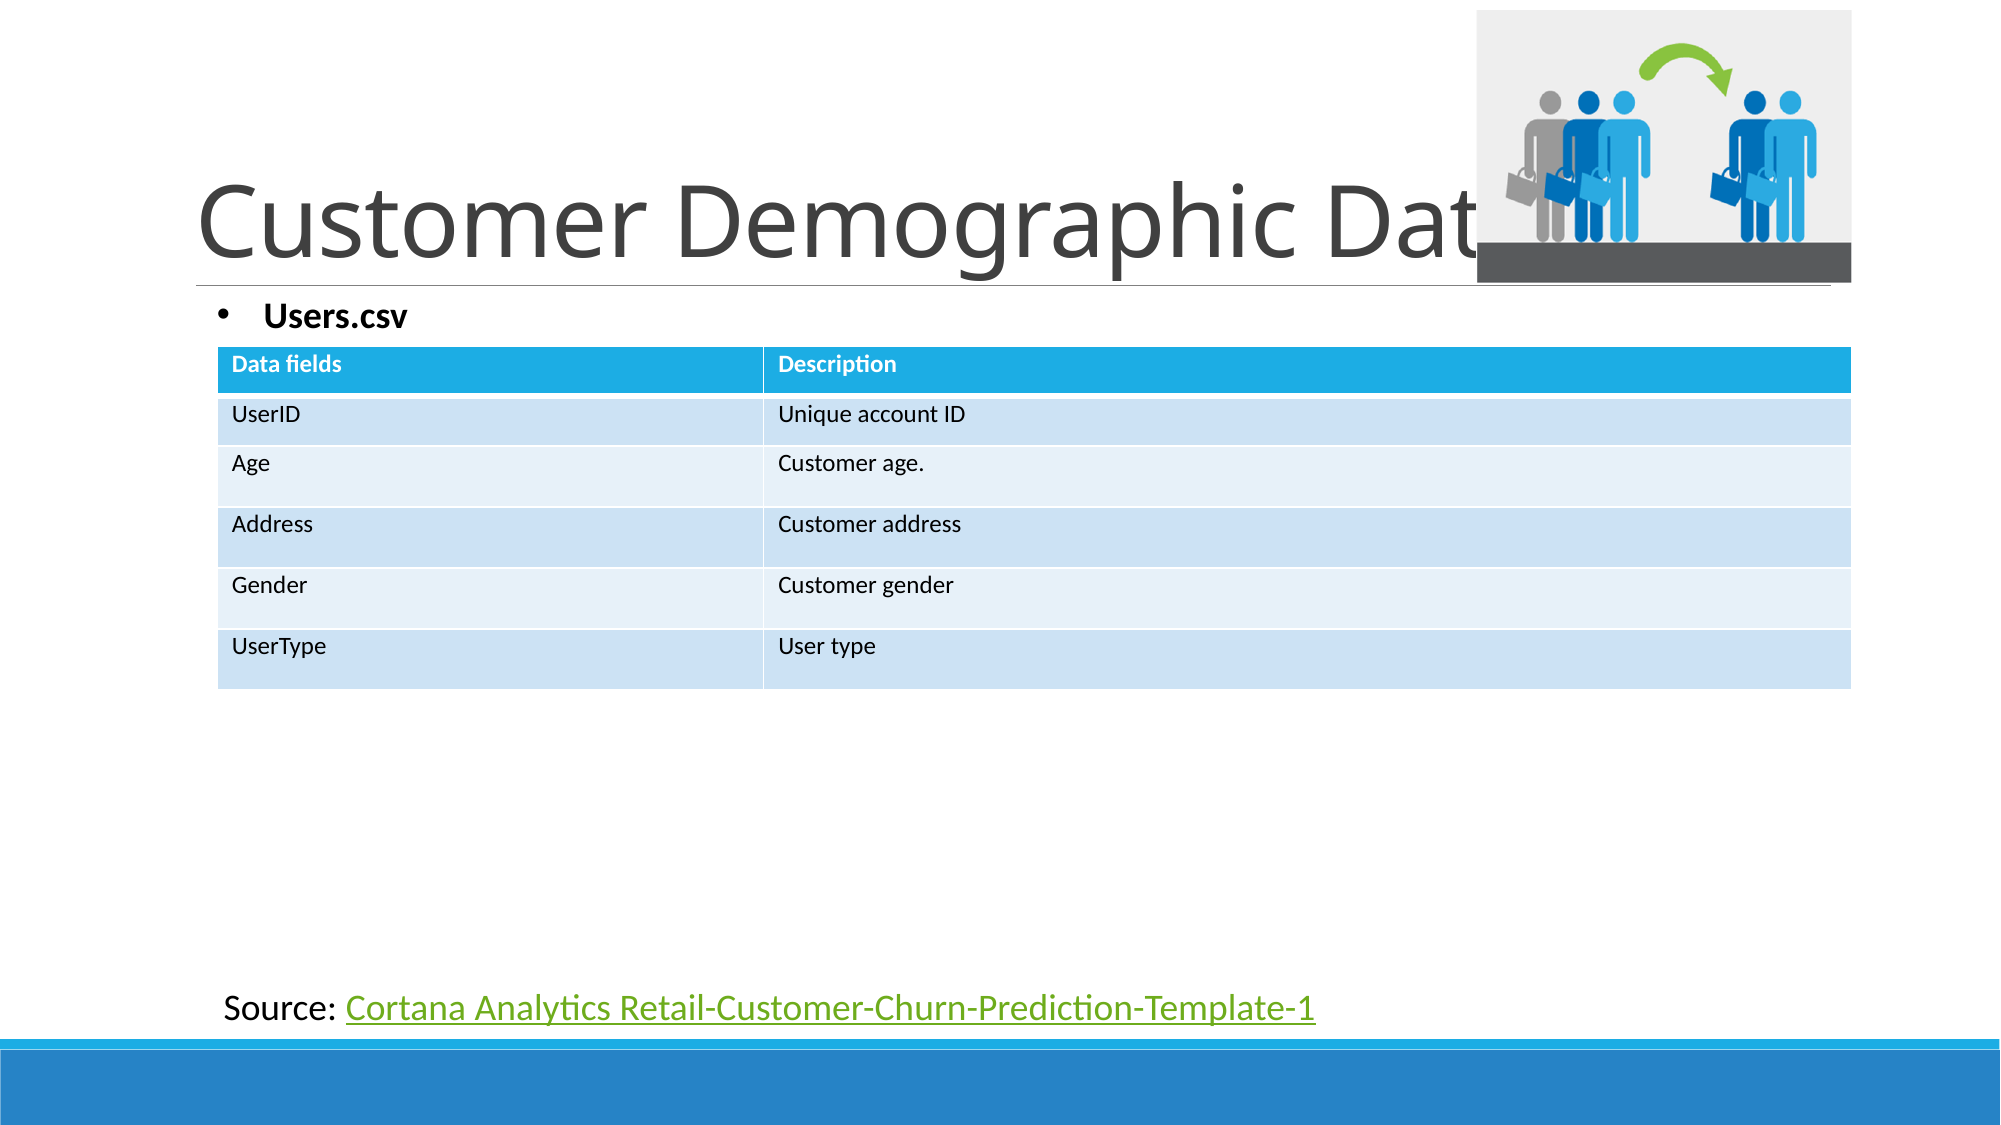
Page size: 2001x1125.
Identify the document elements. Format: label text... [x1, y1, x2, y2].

text_box Users.csv [202, 283, 1253, 344]
table_cell Customer age. [764, 447, 1851, 506]
table_cell User type [764, 630, 1851, 689]
title Customer Demographic Data [180, 47, 1472, 285]
text_box Source: Cortana Analytics Retail-Customer-Churn-Prediction-Template-1 [208, 975, 1332, 1036]
table_cell Customer address [764, 508, 1851, 567]
picture [1475, 9, 1852, 284]
table_header Data fields [218, 347, 763, 393]
table_cell Unique account ID [764, 399, 1851, 445]
table_cell Gender [218, 569, 763, 628]
table_cell Customer gender [764, 569, 1851, 628]
table_header Description [764, 347, 1851, 393]
table_cell Address [218, 508, 763, 567]
table_cell UserType [218, 630, 763, 689]
table_cell Age [218, 447, 763, 506]
table_cell UserID [218, 399, 763, 445]
